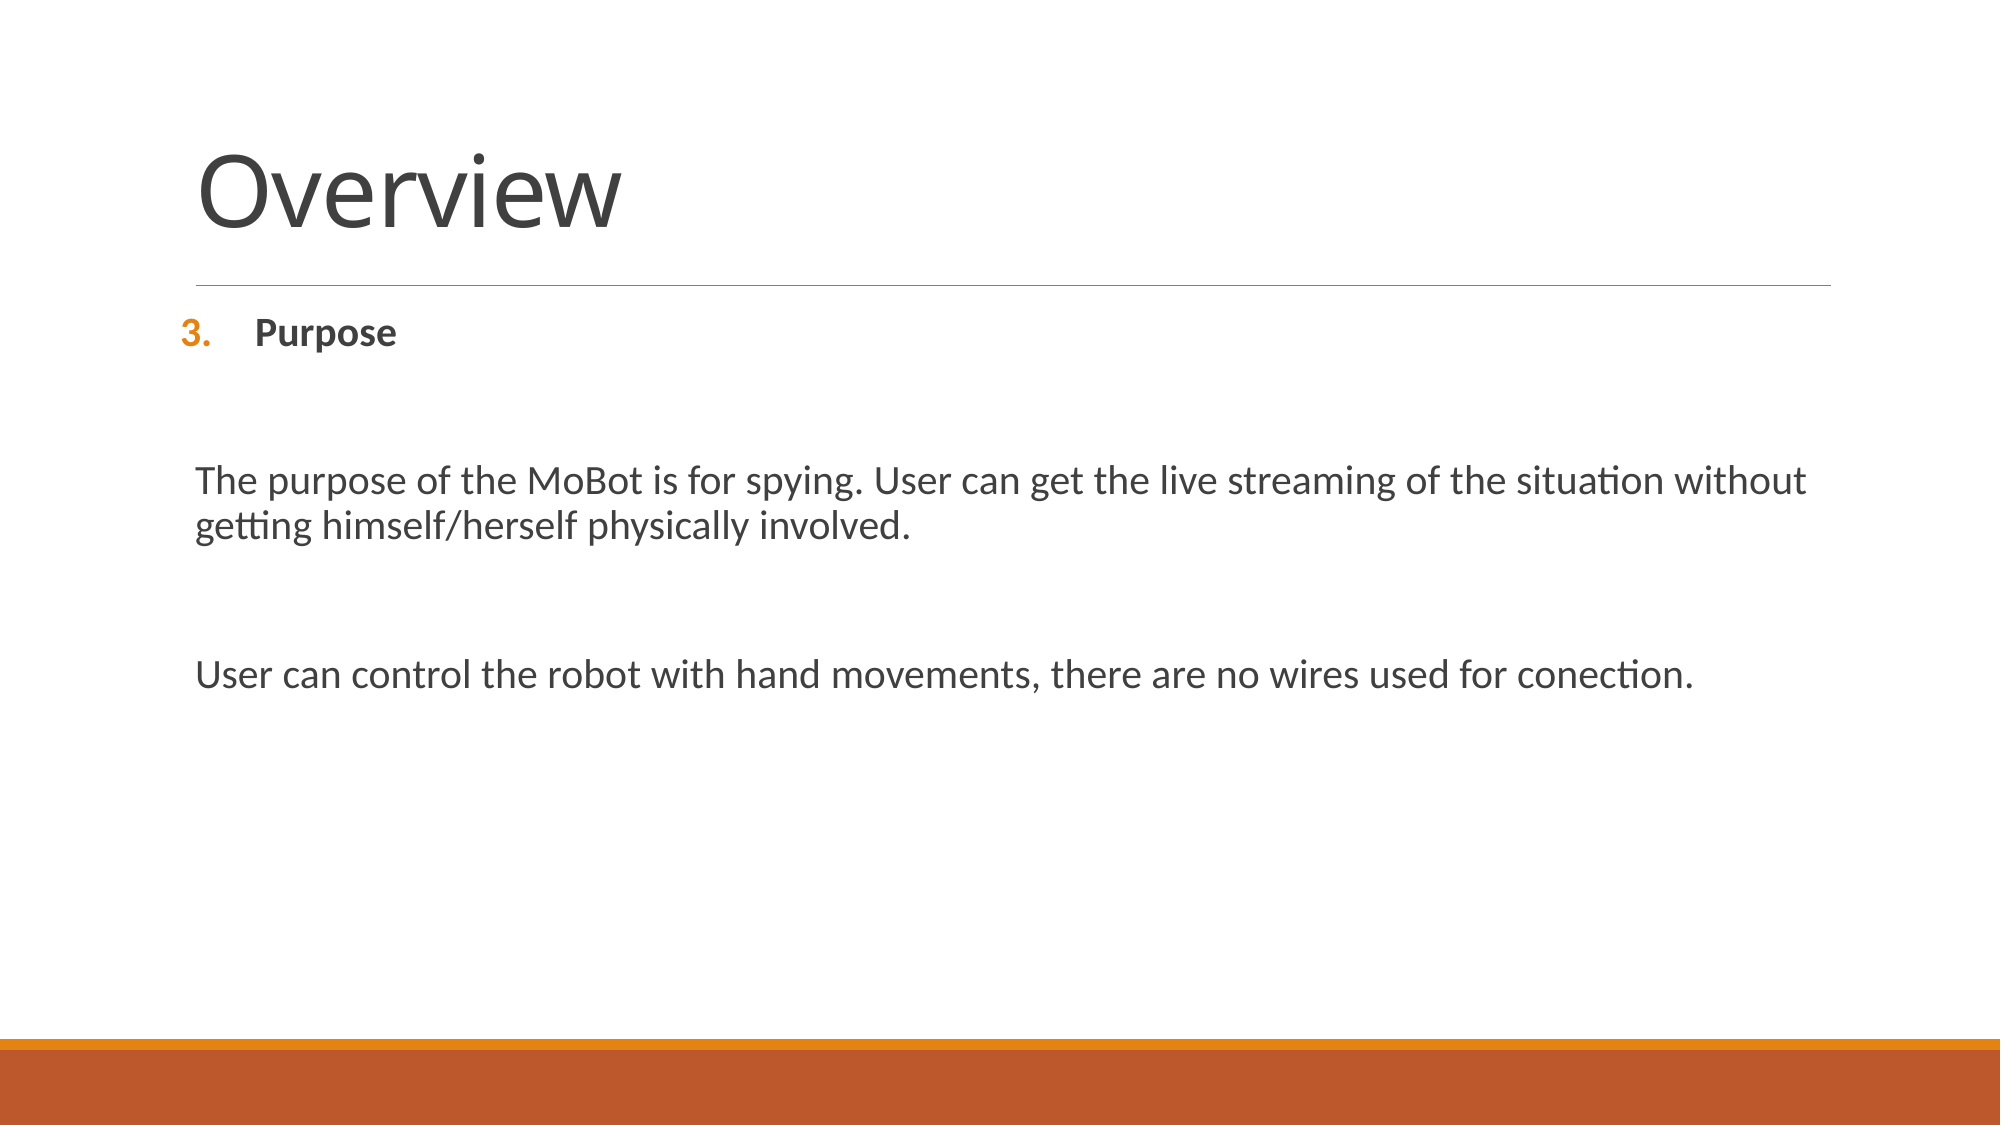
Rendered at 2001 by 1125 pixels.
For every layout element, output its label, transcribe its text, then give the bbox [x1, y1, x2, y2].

list Purpose The purpose of the MoBot is for spying. User can get the live streaming of the situation without getting himself/herself physically involved. User can control the robot with hand movements, there are no wires used for conection. [180, 302, 1830, 963]
title Overview [180, 17, 1830, 256]
